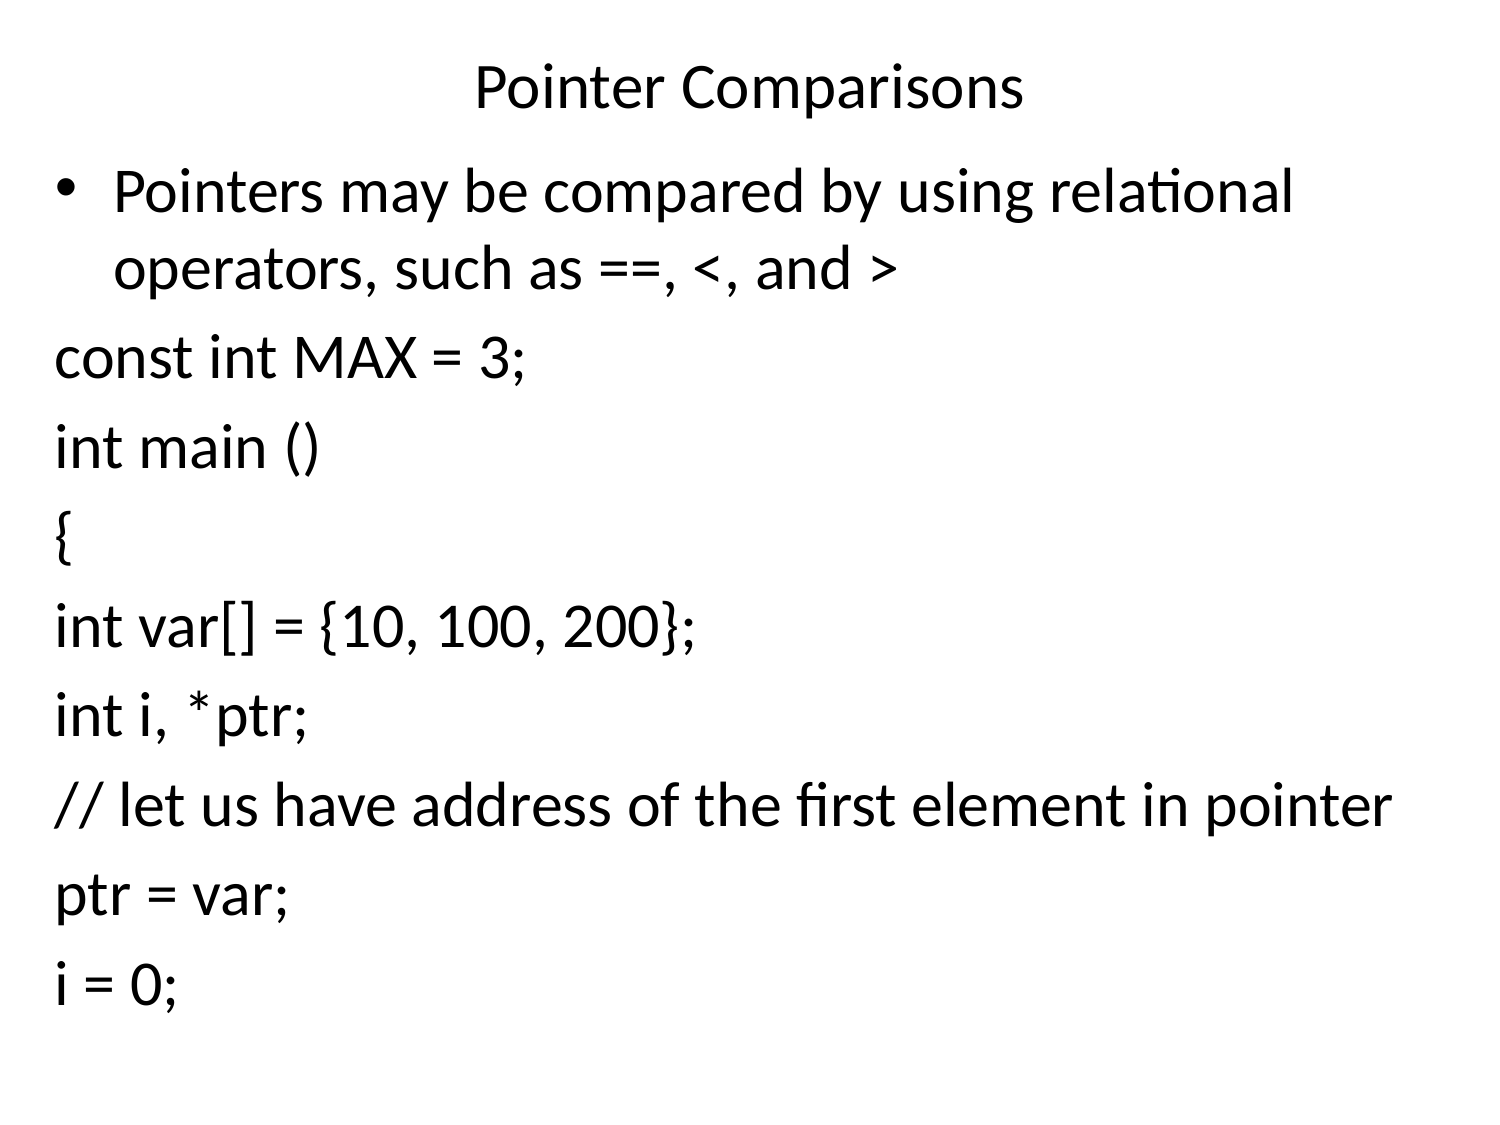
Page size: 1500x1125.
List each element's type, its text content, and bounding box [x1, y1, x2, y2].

title Pointer Comparisons [75, 35, 1425, 129]
list Pointers may be compared by using relational operators, such as ==, <, and > const int MAX = 3; int main () { int var[] = {10, 100, 200}; int i, *ptr; // let us have address of the first element in pointer ptr = var; i = 0; [39, 140, 1454, 1043]
